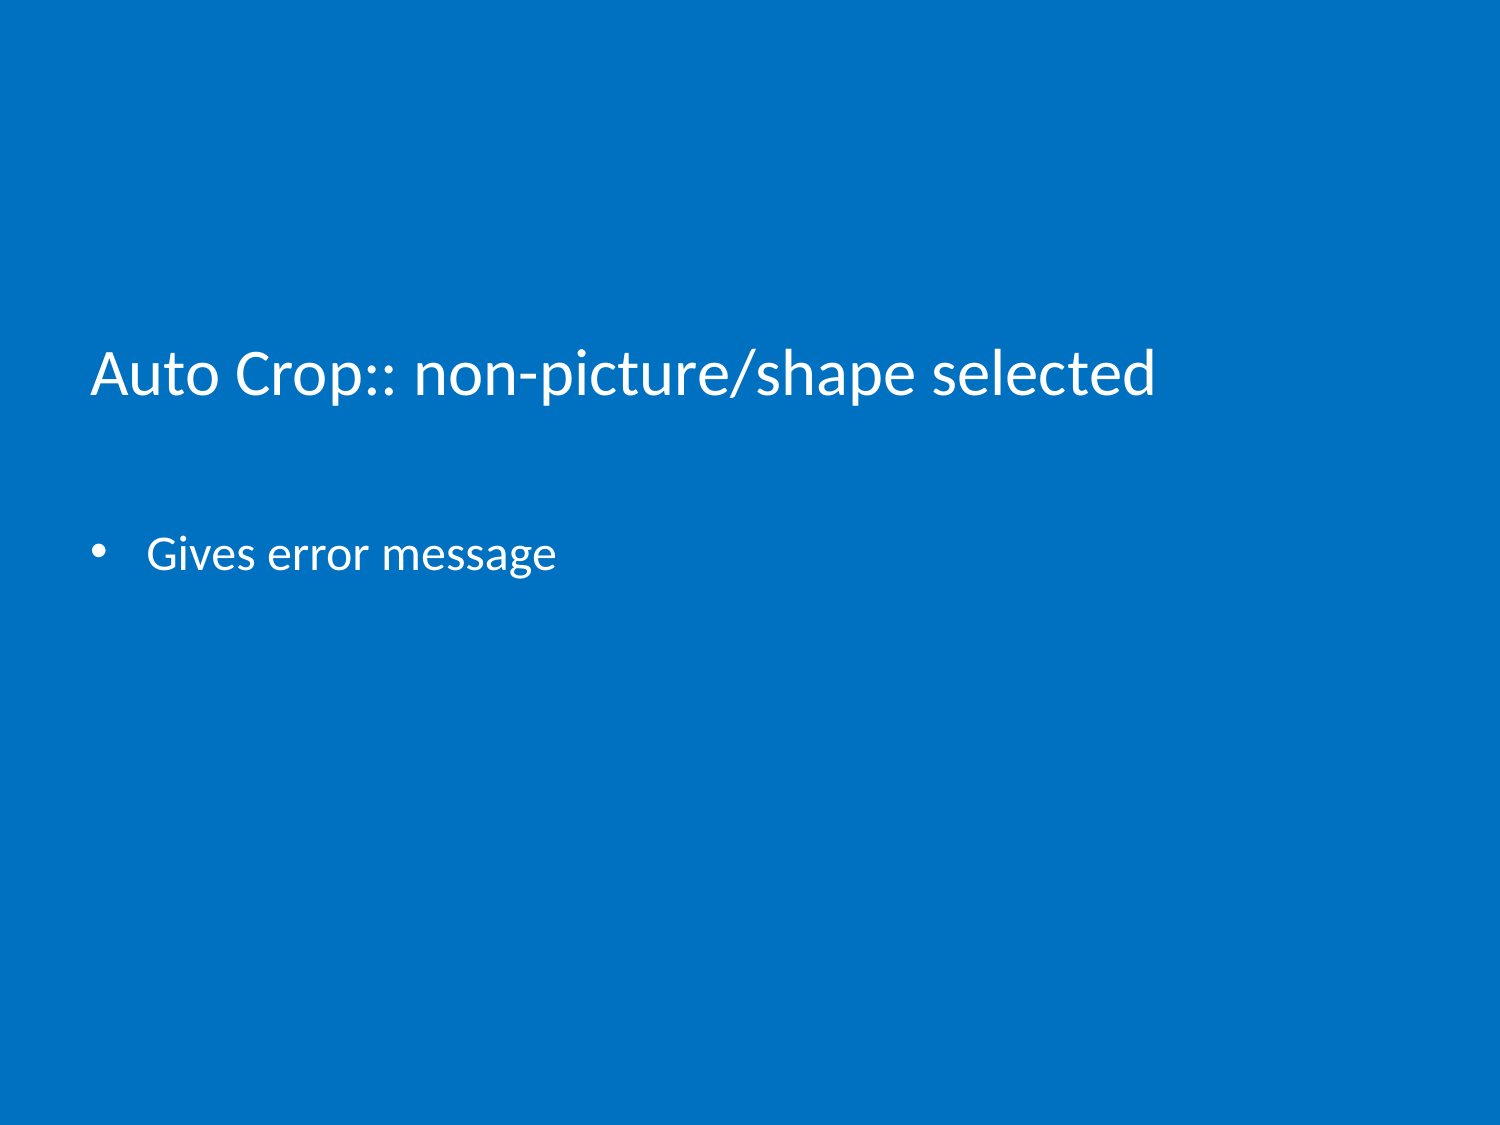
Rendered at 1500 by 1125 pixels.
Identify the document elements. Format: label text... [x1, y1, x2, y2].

title Auto Crop:: non-picture/shape selected [75, 275, 1425, 463]
list Gives error message [75, 512, 1425, 1005]
